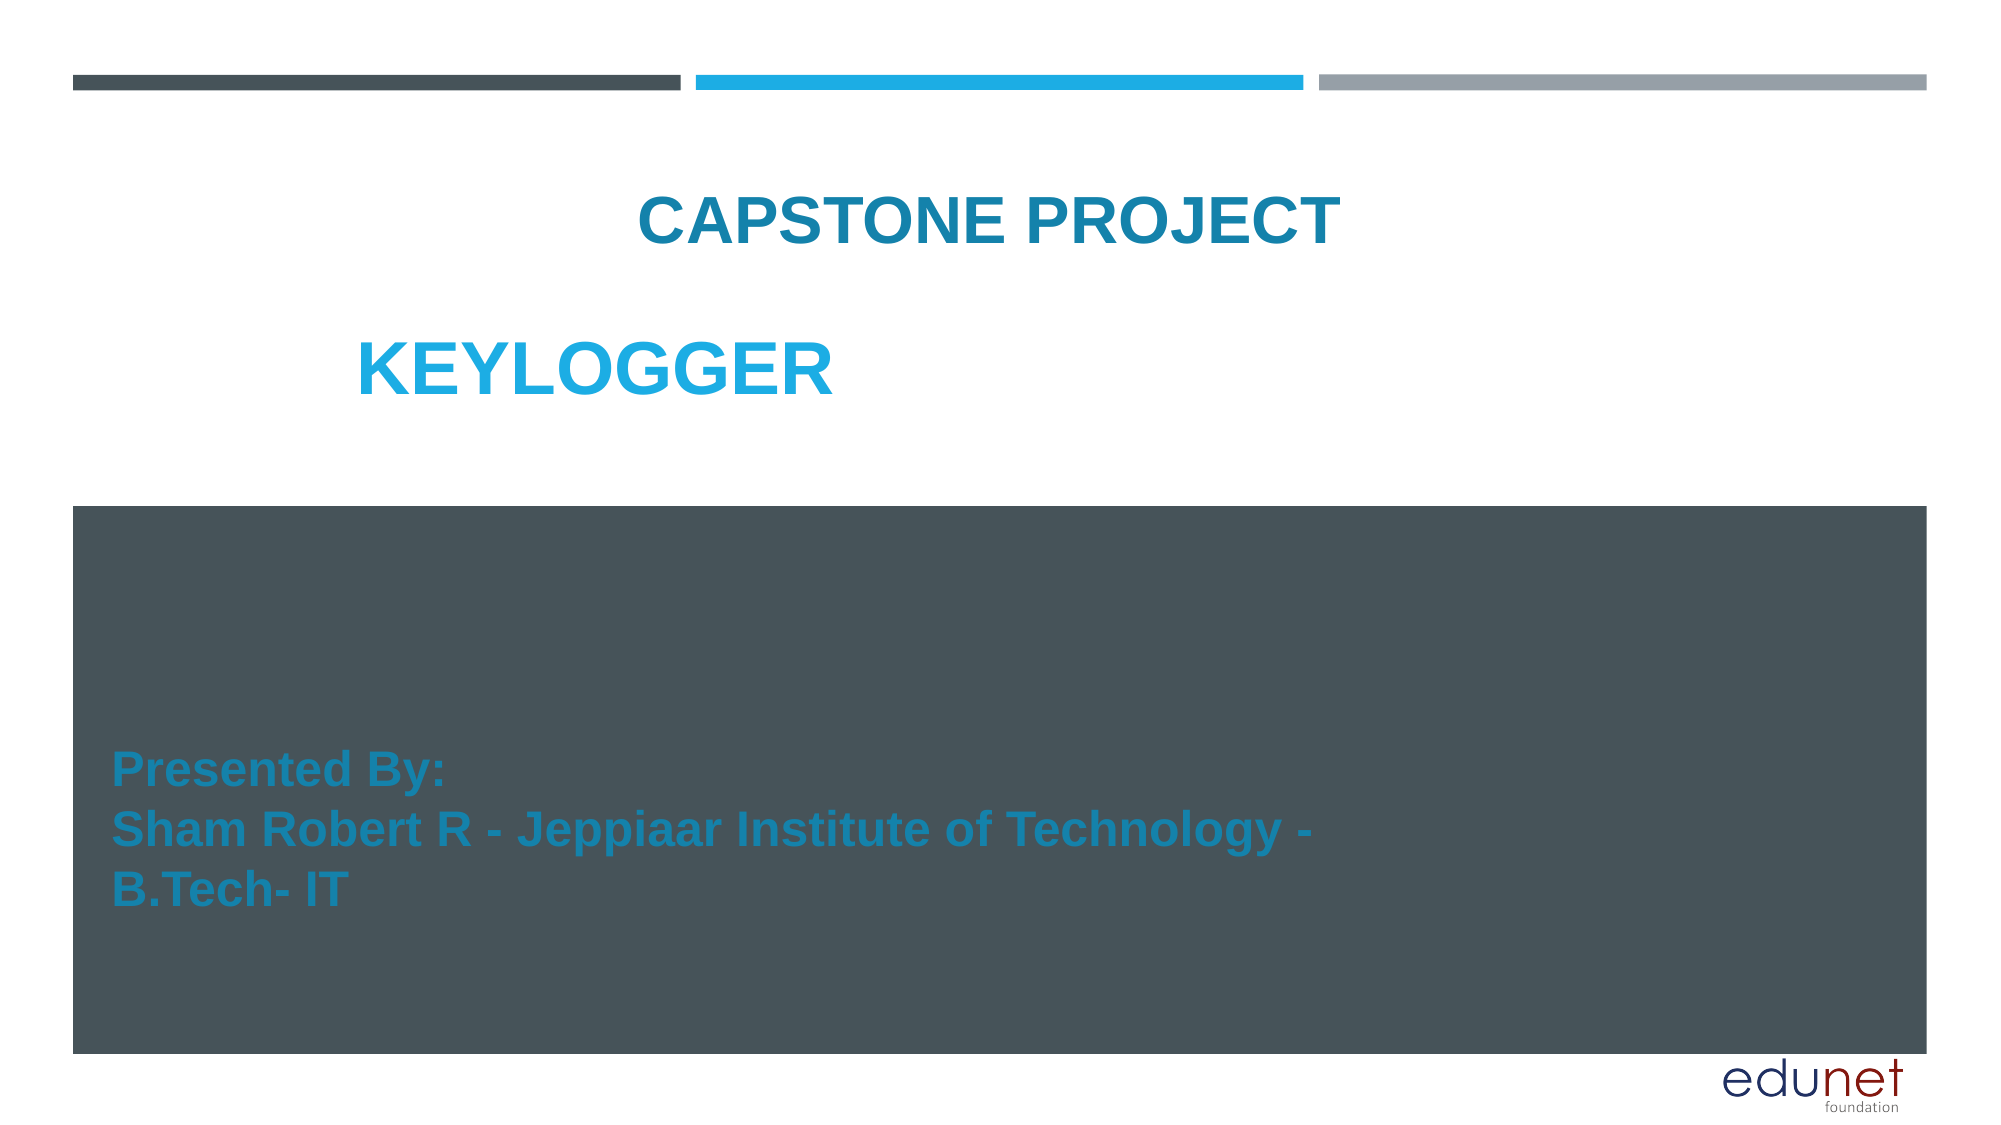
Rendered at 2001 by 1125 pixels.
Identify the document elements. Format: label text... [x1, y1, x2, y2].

picture [1719, 1056, 1905, 1116]
text_box CAPSTONE PROJECT [0, 169, 2000, 265]
title KEYLOGGER [0, 265, 1346, 418]
text_box Presented By: Sham Robert R - Jeppiaar Institute of Technology - B.Tech- IT [96, 728, 1502, 924]
